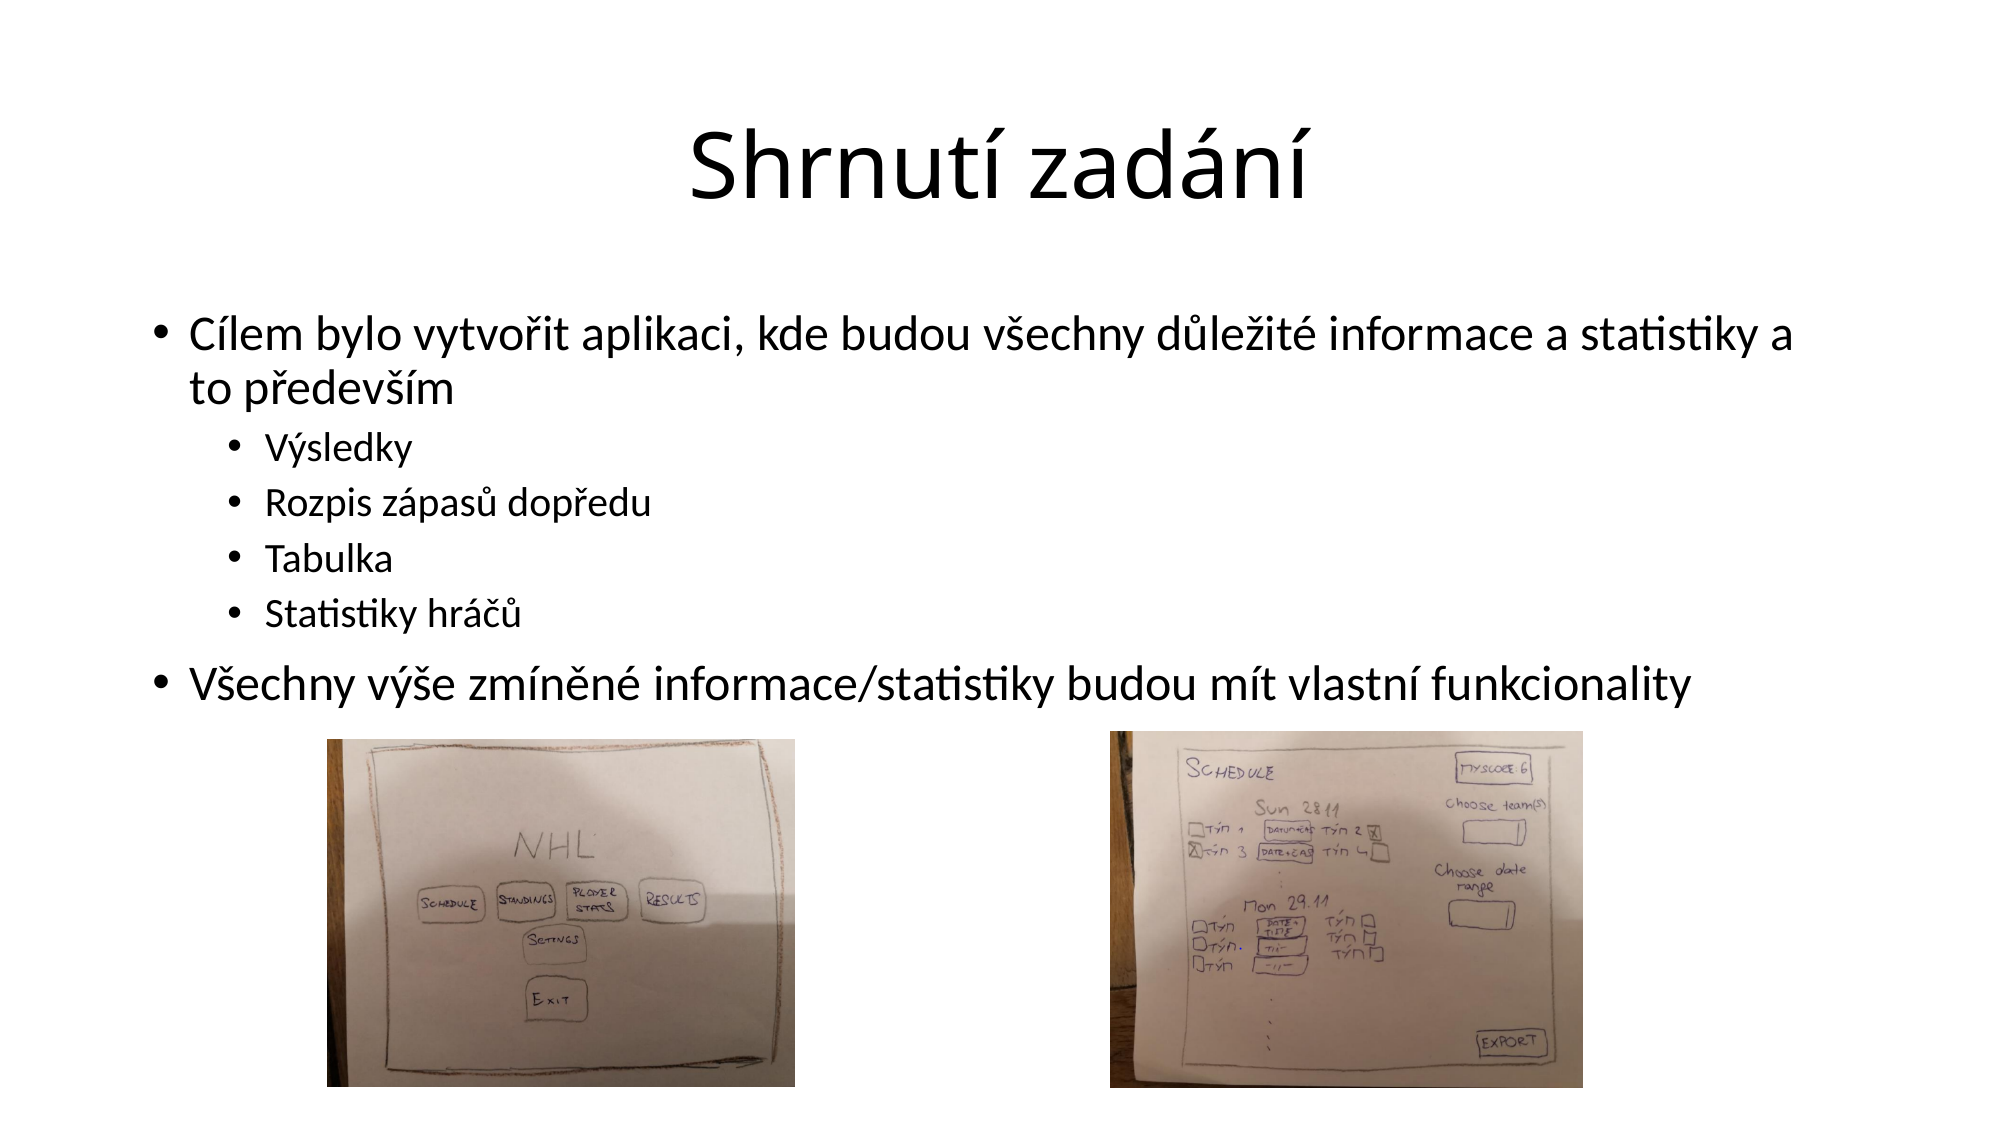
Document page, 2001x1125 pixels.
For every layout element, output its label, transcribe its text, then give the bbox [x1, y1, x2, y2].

picture [326, 739, 796, 1087]
list Cílem bylo vytvořit aplikaci, kde budou všechny důležité informace a statistiky a to především Výsledky Rozpis zápasů dopředu Tabulka Statistiky hráčů Všechny výše zmíněné informace/statistiky budou mít vlastní funkcionality [137, 299, 1863, 1014]
picture [1109, 731, 1583, 1088]
title Shrnutí zadání [137, 59, 1863, 278]
